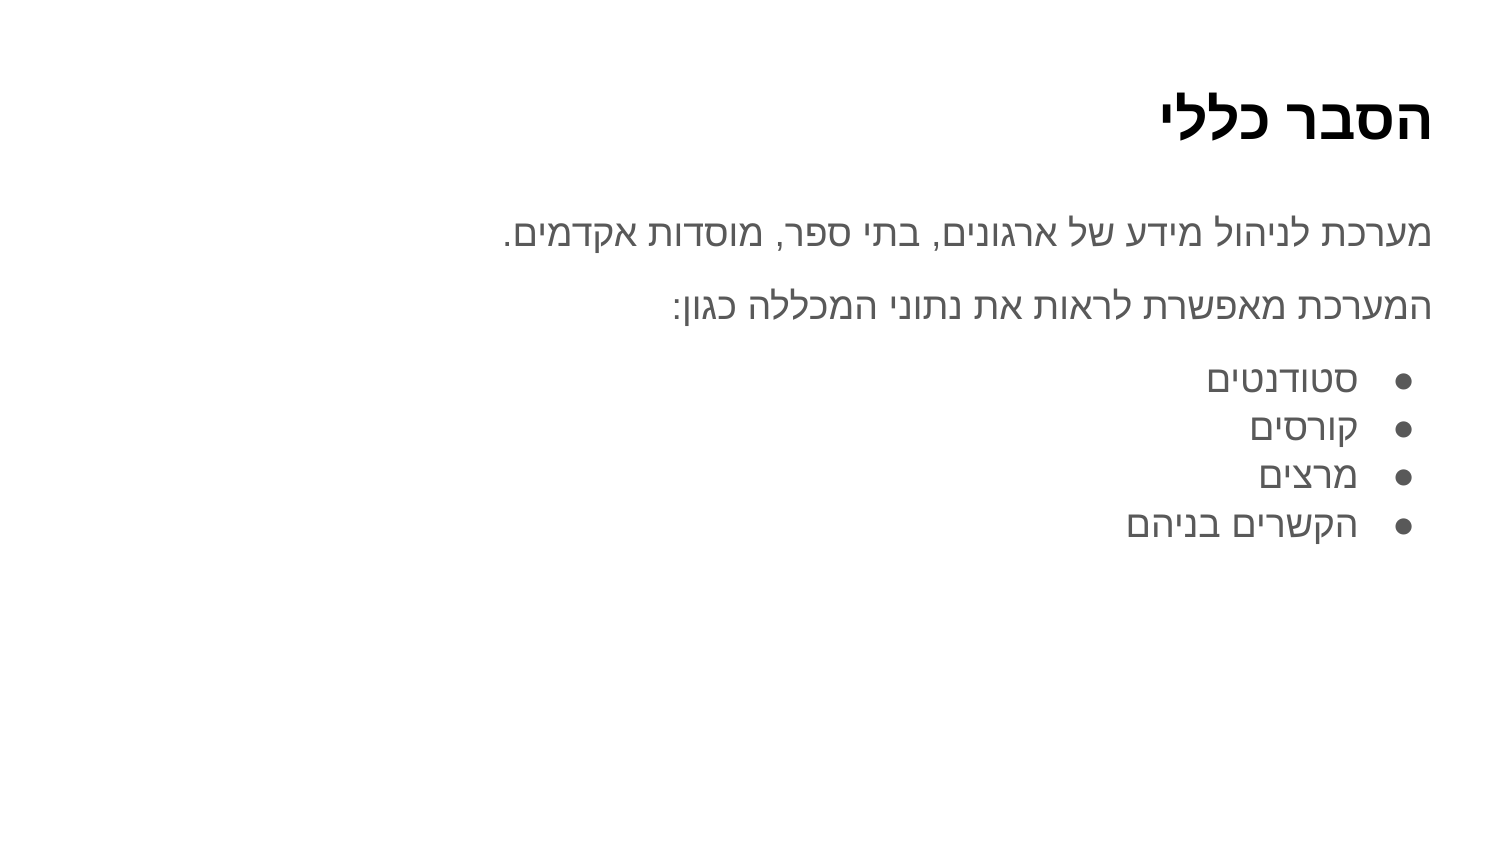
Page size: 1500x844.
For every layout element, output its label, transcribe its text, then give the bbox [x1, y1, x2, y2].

title הסבר כללי [51, 72, 1449, 167]
list מערכת לניהול מידע של ארגונים, בתי ספר, מוסדות אקדמים. המערכת מאפשרת לראות את נתוני המכללה כגון: סטודנטים קורסים מרצים הקשרים בניהם [51, 190, 1449, 774]
